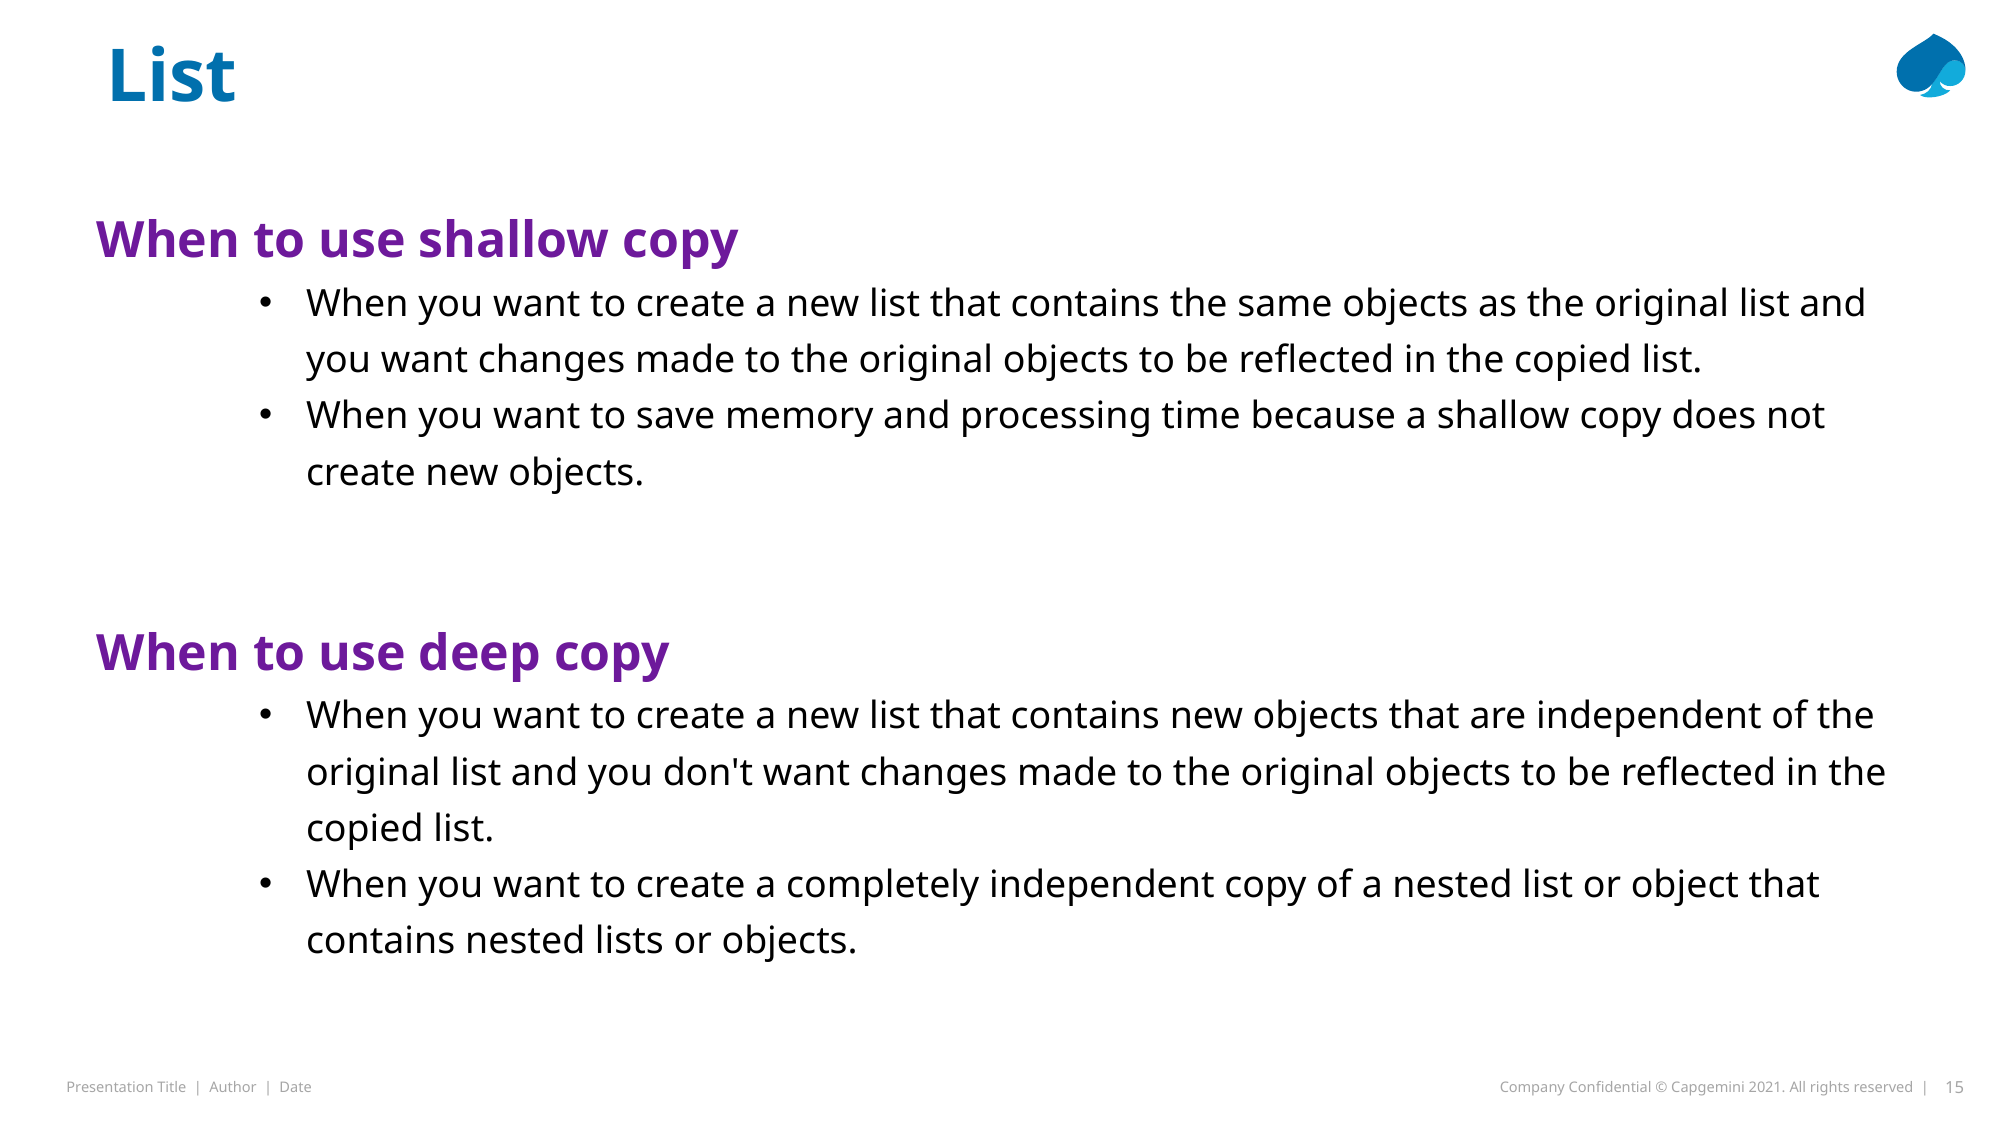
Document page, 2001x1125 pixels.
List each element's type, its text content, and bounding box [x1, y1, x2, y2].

list List [106, 28, 326, 113]
text_box When to use shallow copy When you want to create a new list that contains the same objects as the original list and you want changes made to the original objects to be reflected in the copied list. When you want to save memory and processing time because a shallow copy does not create new objects. When to use deep copy When you want to create a new list that contains new objects that are independent of the original list and you don't want changes made to the original objects to be reflected in the copied list. When you want to create a completely independent copy of a nested list or object that contains nested lists or objects. [82, 125, 1950, 969]
